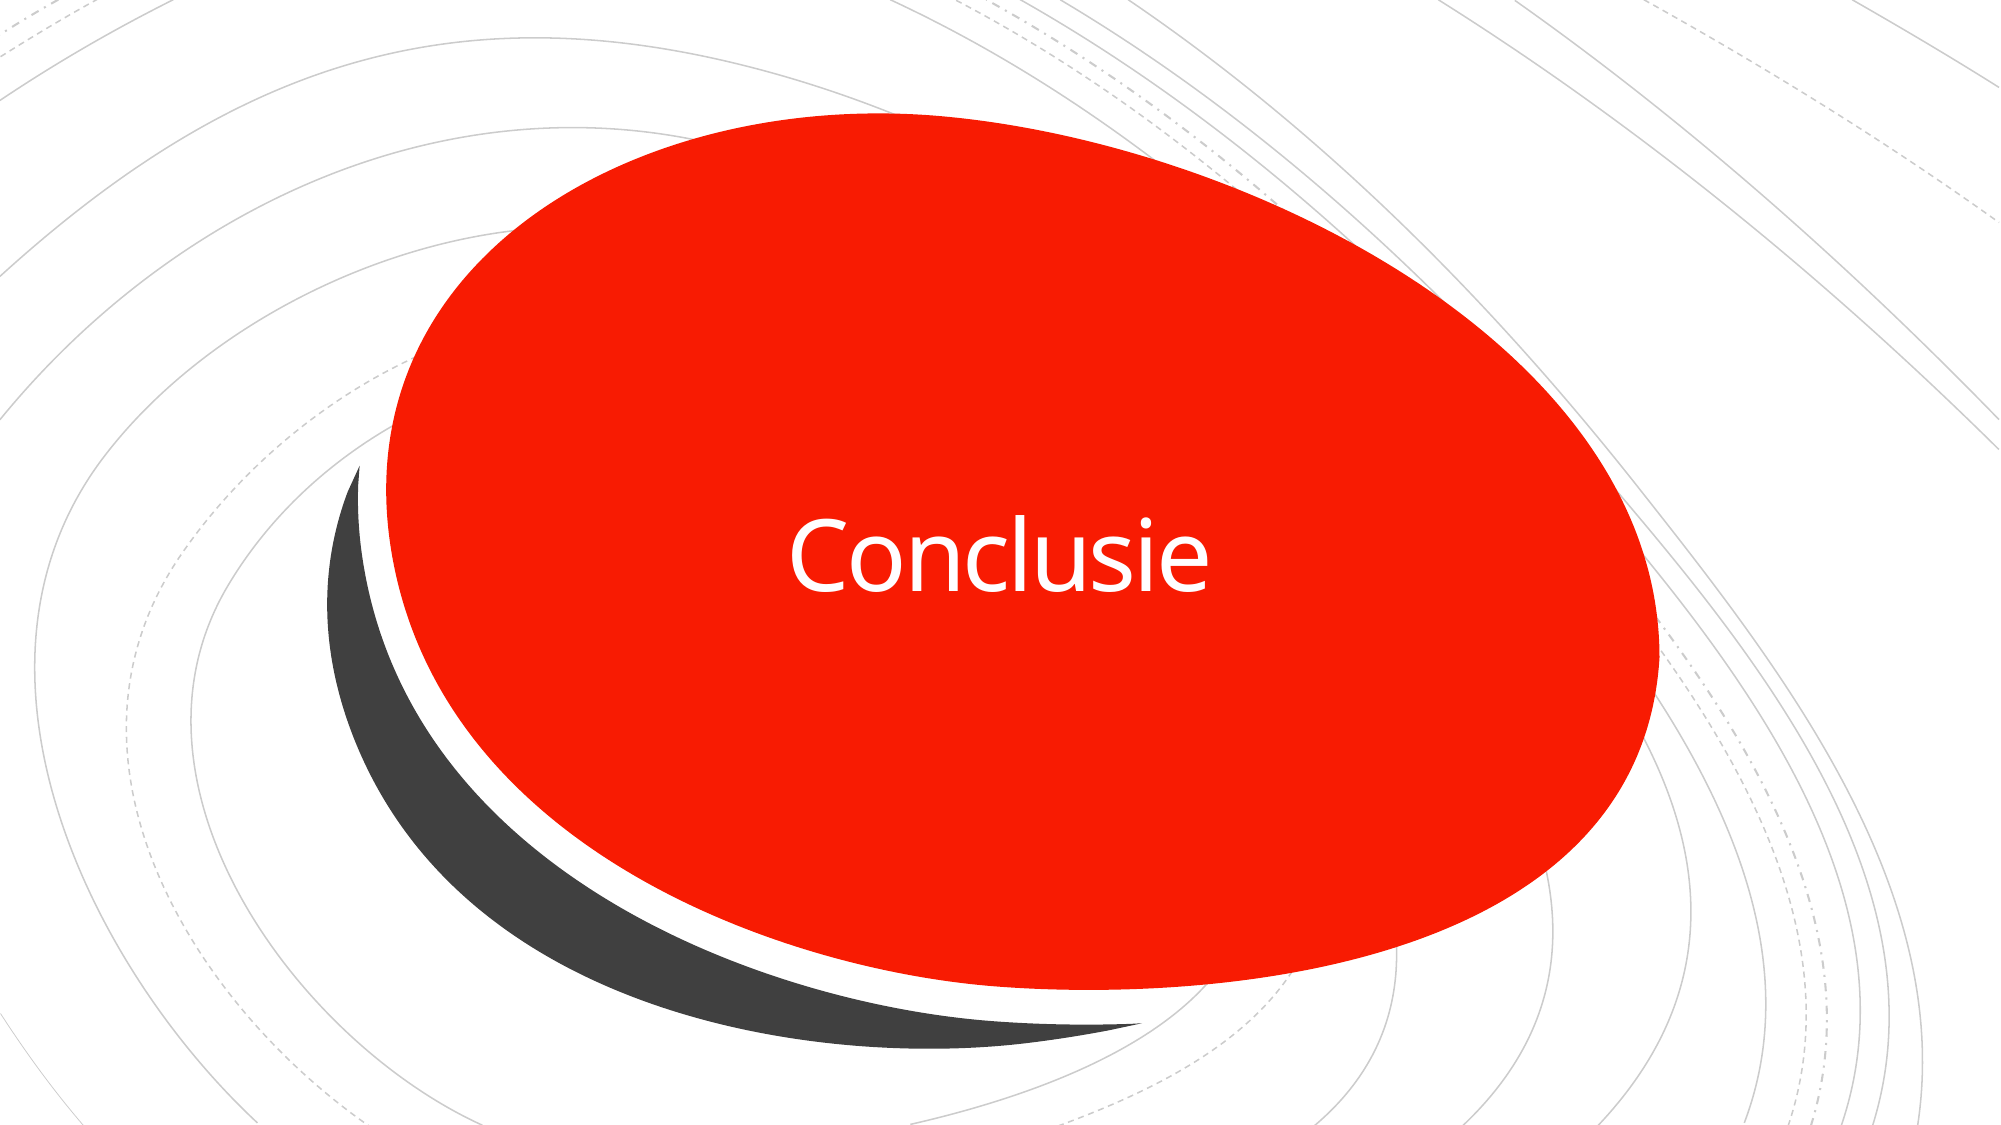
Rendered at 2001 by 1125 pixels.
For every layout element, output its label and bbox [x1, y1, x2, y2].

text_box [0, 0, 2000, 1125]
